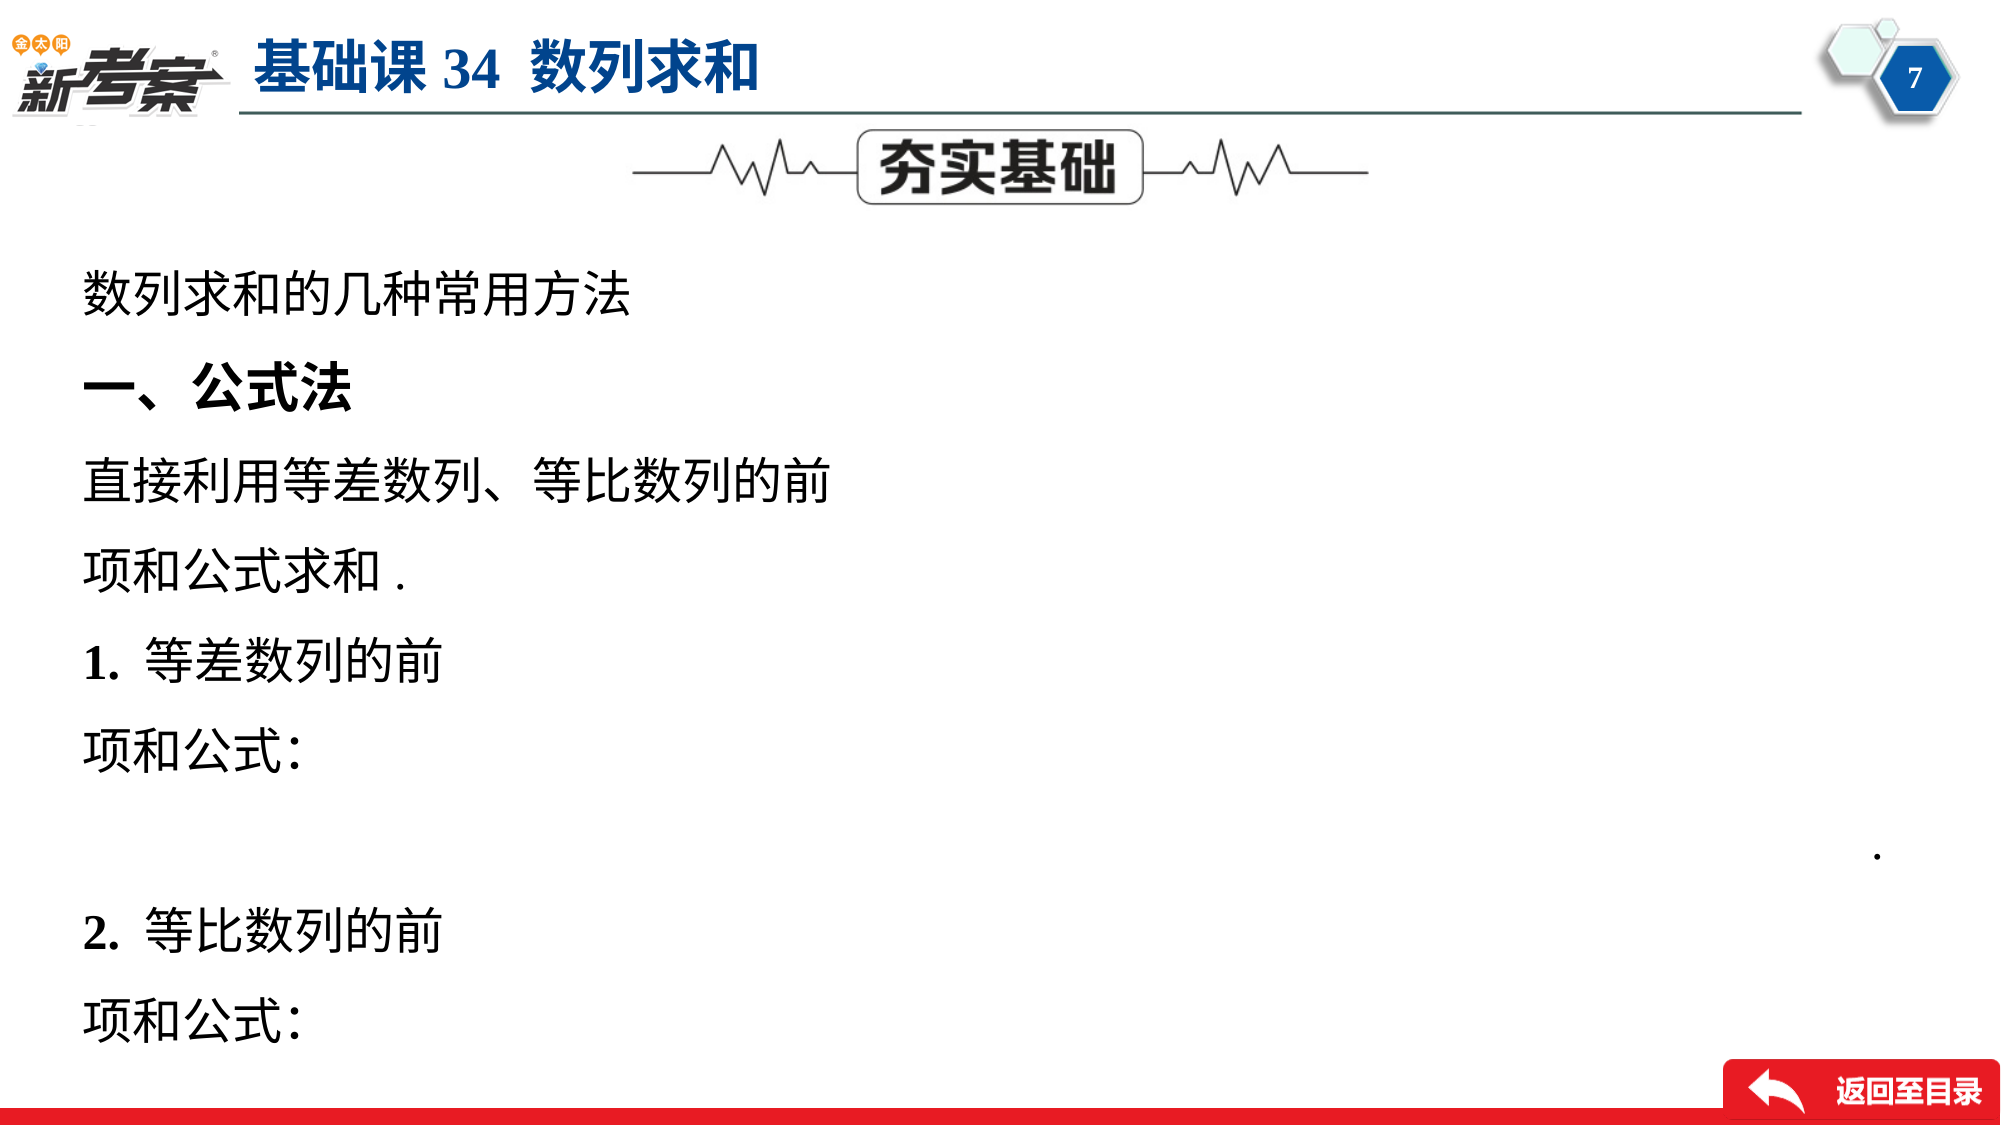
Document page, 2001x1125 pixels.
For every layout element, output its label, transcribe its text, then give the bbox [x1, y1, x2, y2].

text_box 一、公式法 [82, 320, 1917, 477]
picture [0, 0, 2001, 1125]
text_box 数列求和的几种常用方法 [82, 232, 1917, 314]
